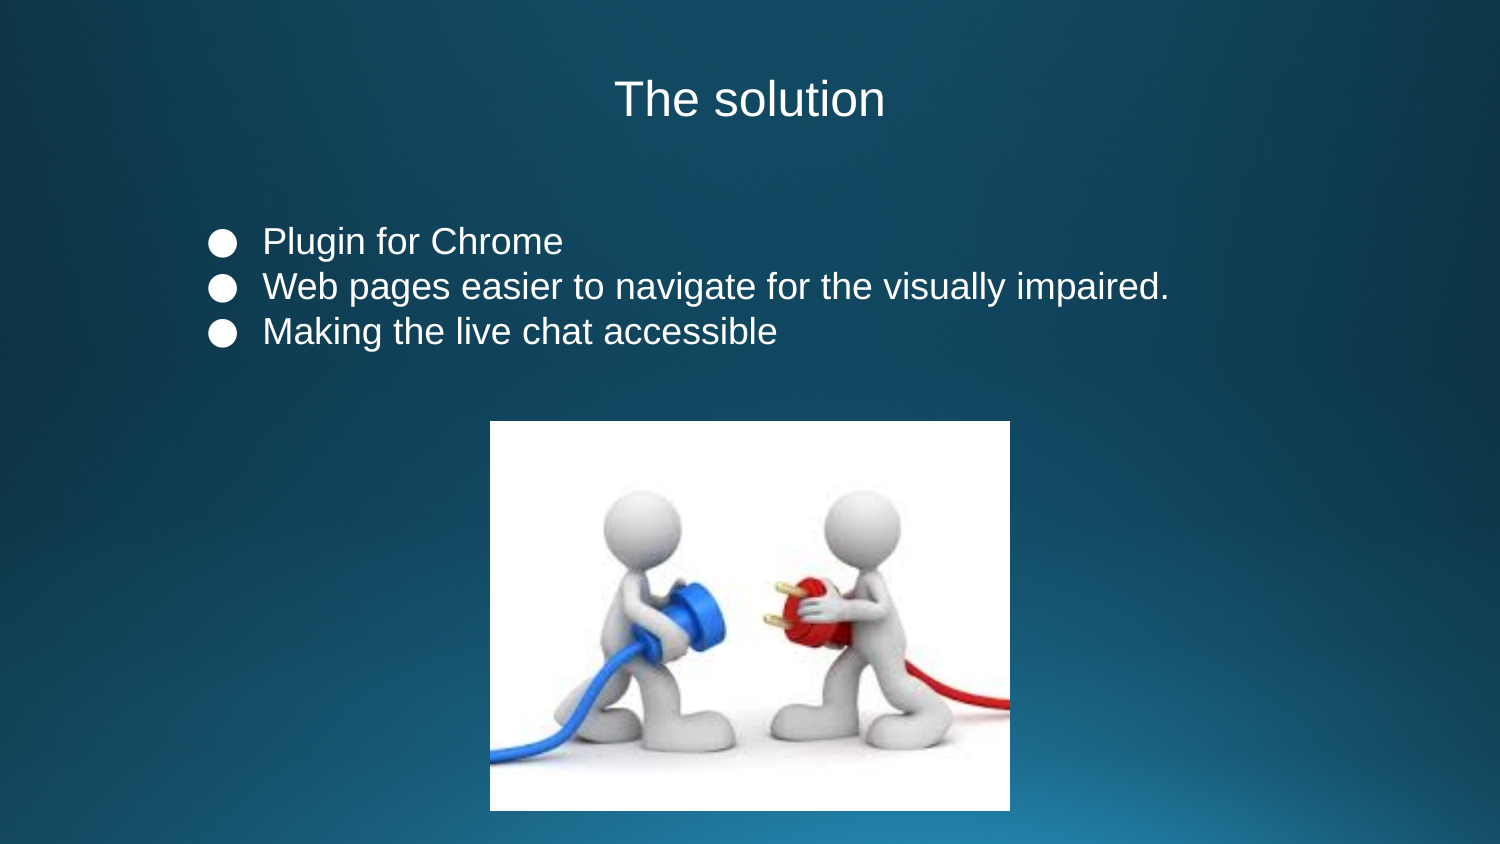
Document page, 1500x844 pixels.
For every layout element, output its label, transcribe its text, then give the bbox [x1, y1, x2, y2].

text_box Plugin for Chrome Web pages easier to navigate for the visually impaired. Making the live chat accessible [172, 201, 1328, 680]
text_box The solution [172, 51, 1328, 201]
picture [0, 0, 1500, 844]
